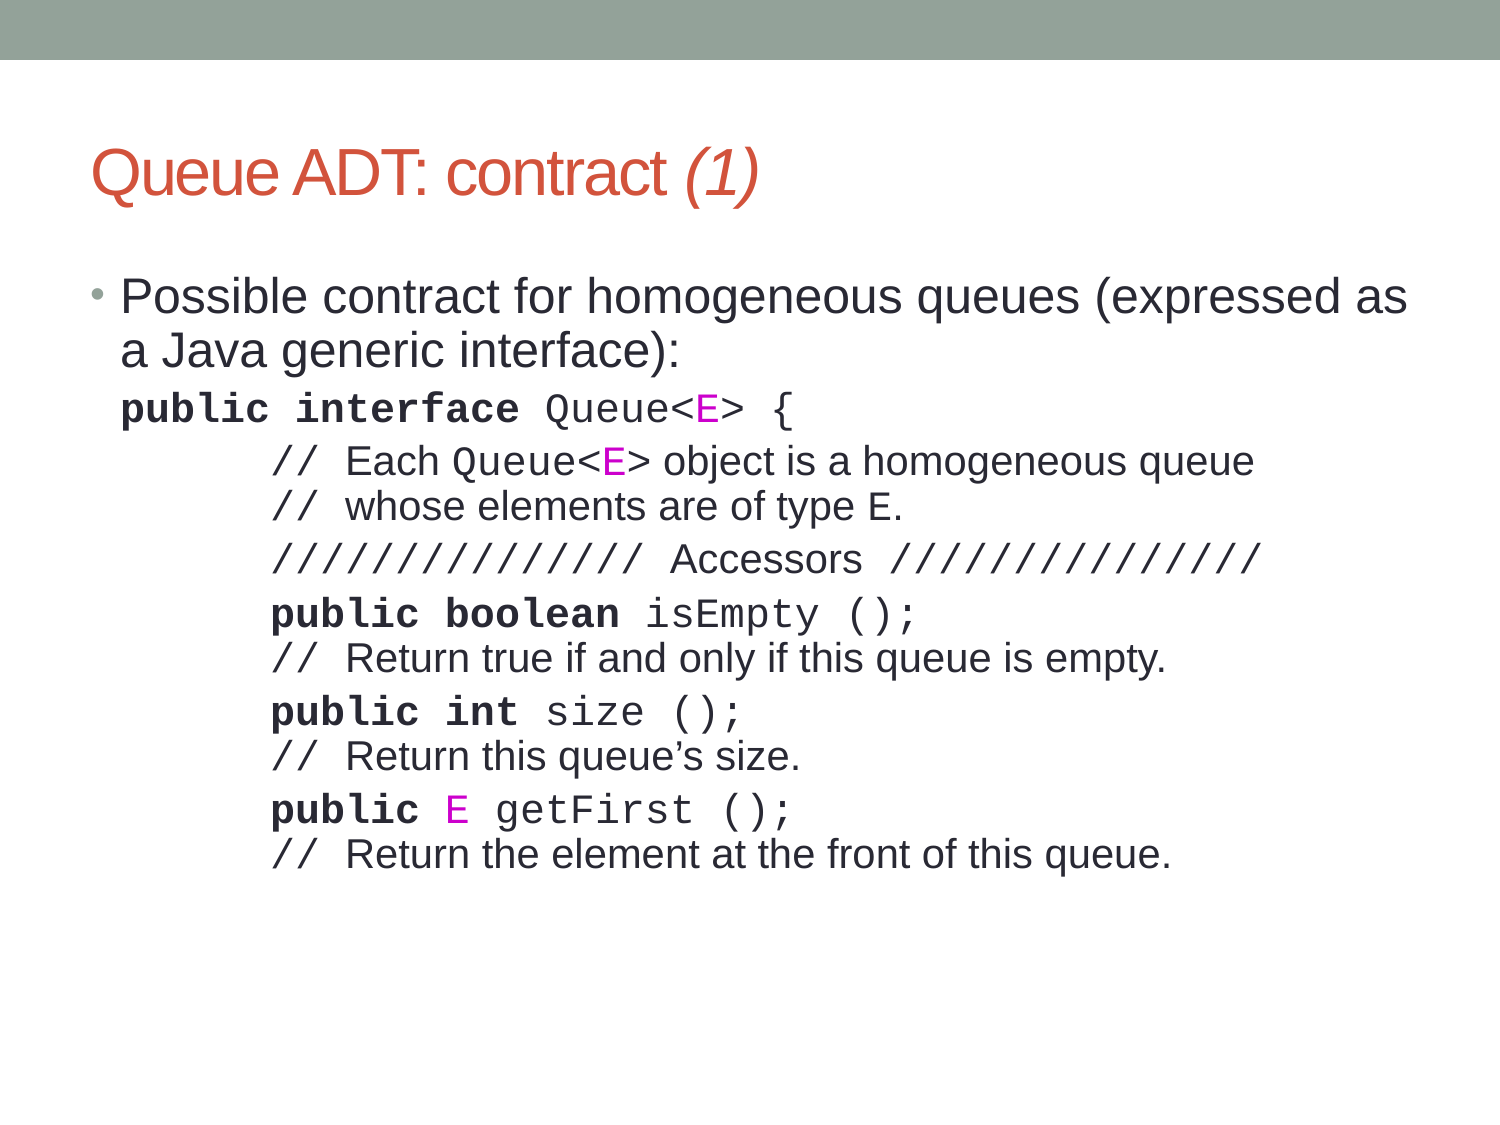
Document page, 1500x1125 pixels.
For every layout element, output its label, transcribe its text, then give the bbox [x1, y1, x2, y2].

title Queue ADT: contract (1) [75, 87, 1425, 250]
list Possible contract for homogeneous queues (expressed as a Java generic interface): public interface Queue<E> { // Each Queue<E> object is a homogeneous queue // whose elements are of type E. /////////////// Accessors /////////////// public boolean isEmpty (); // Return true if and only if this queue is empty. public int size (); // Return this queue’s size. public E getFirst (); // Return the element at the front of this queue. [75, 262, 1425, 1063]
